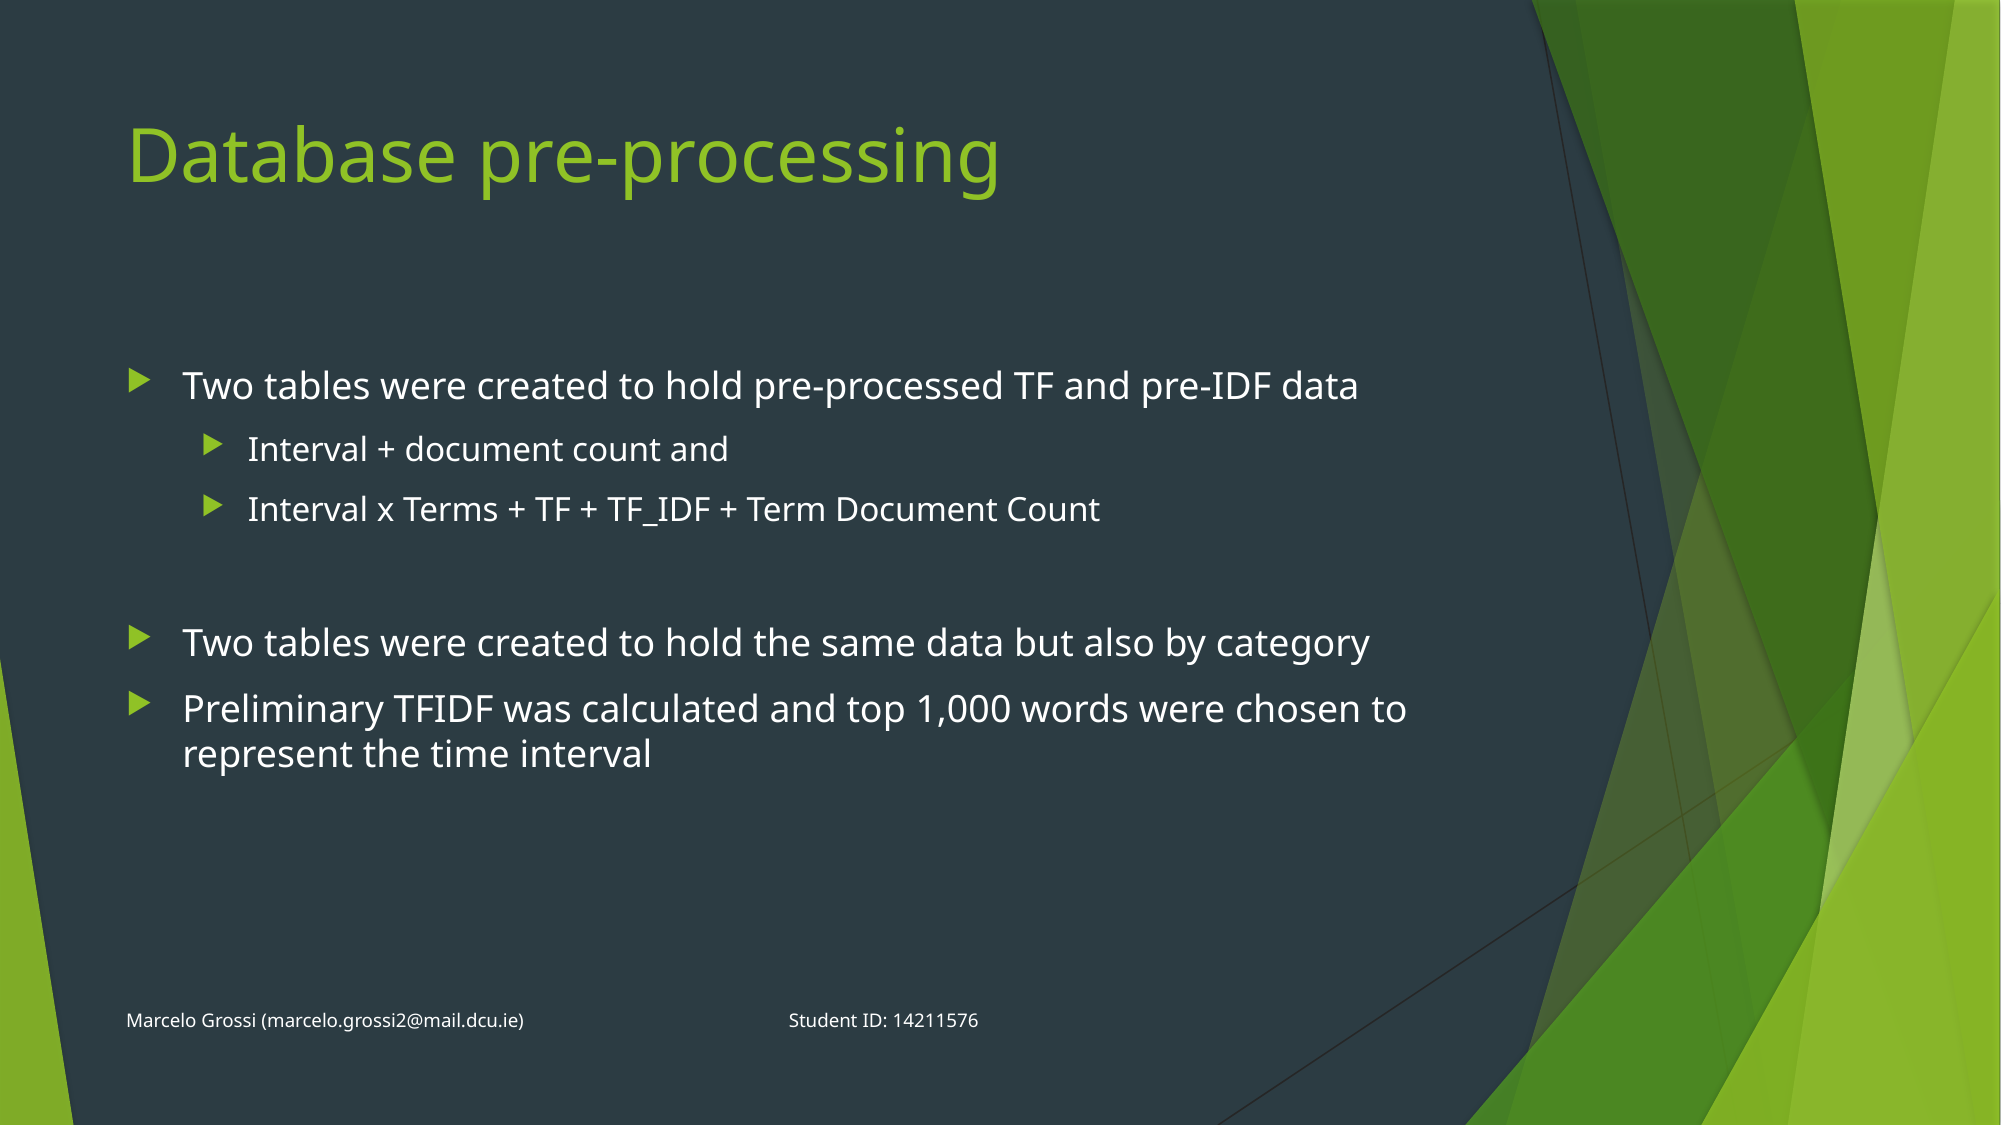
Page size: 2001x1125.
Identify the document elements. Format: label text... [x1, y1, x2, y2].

list Two tables were created to hold pre-processed TF and pre-IDF data Interval + document count and Interval x Terms + TF + TF_IDF + Term Document Count Two tables were created to hold the same data but also by category Preliminary TFIDF was calculated and top 1,000 words were chosen to represent the time interval [111, 354, 1522, 992]
title Database pre-processing [111, 99, 1522, 317]
footer Marcelo Grossi (marcelo.grossi2@mail.dcu.ie) Student ID: 14211576 [111, 991, 1145, 1051]
